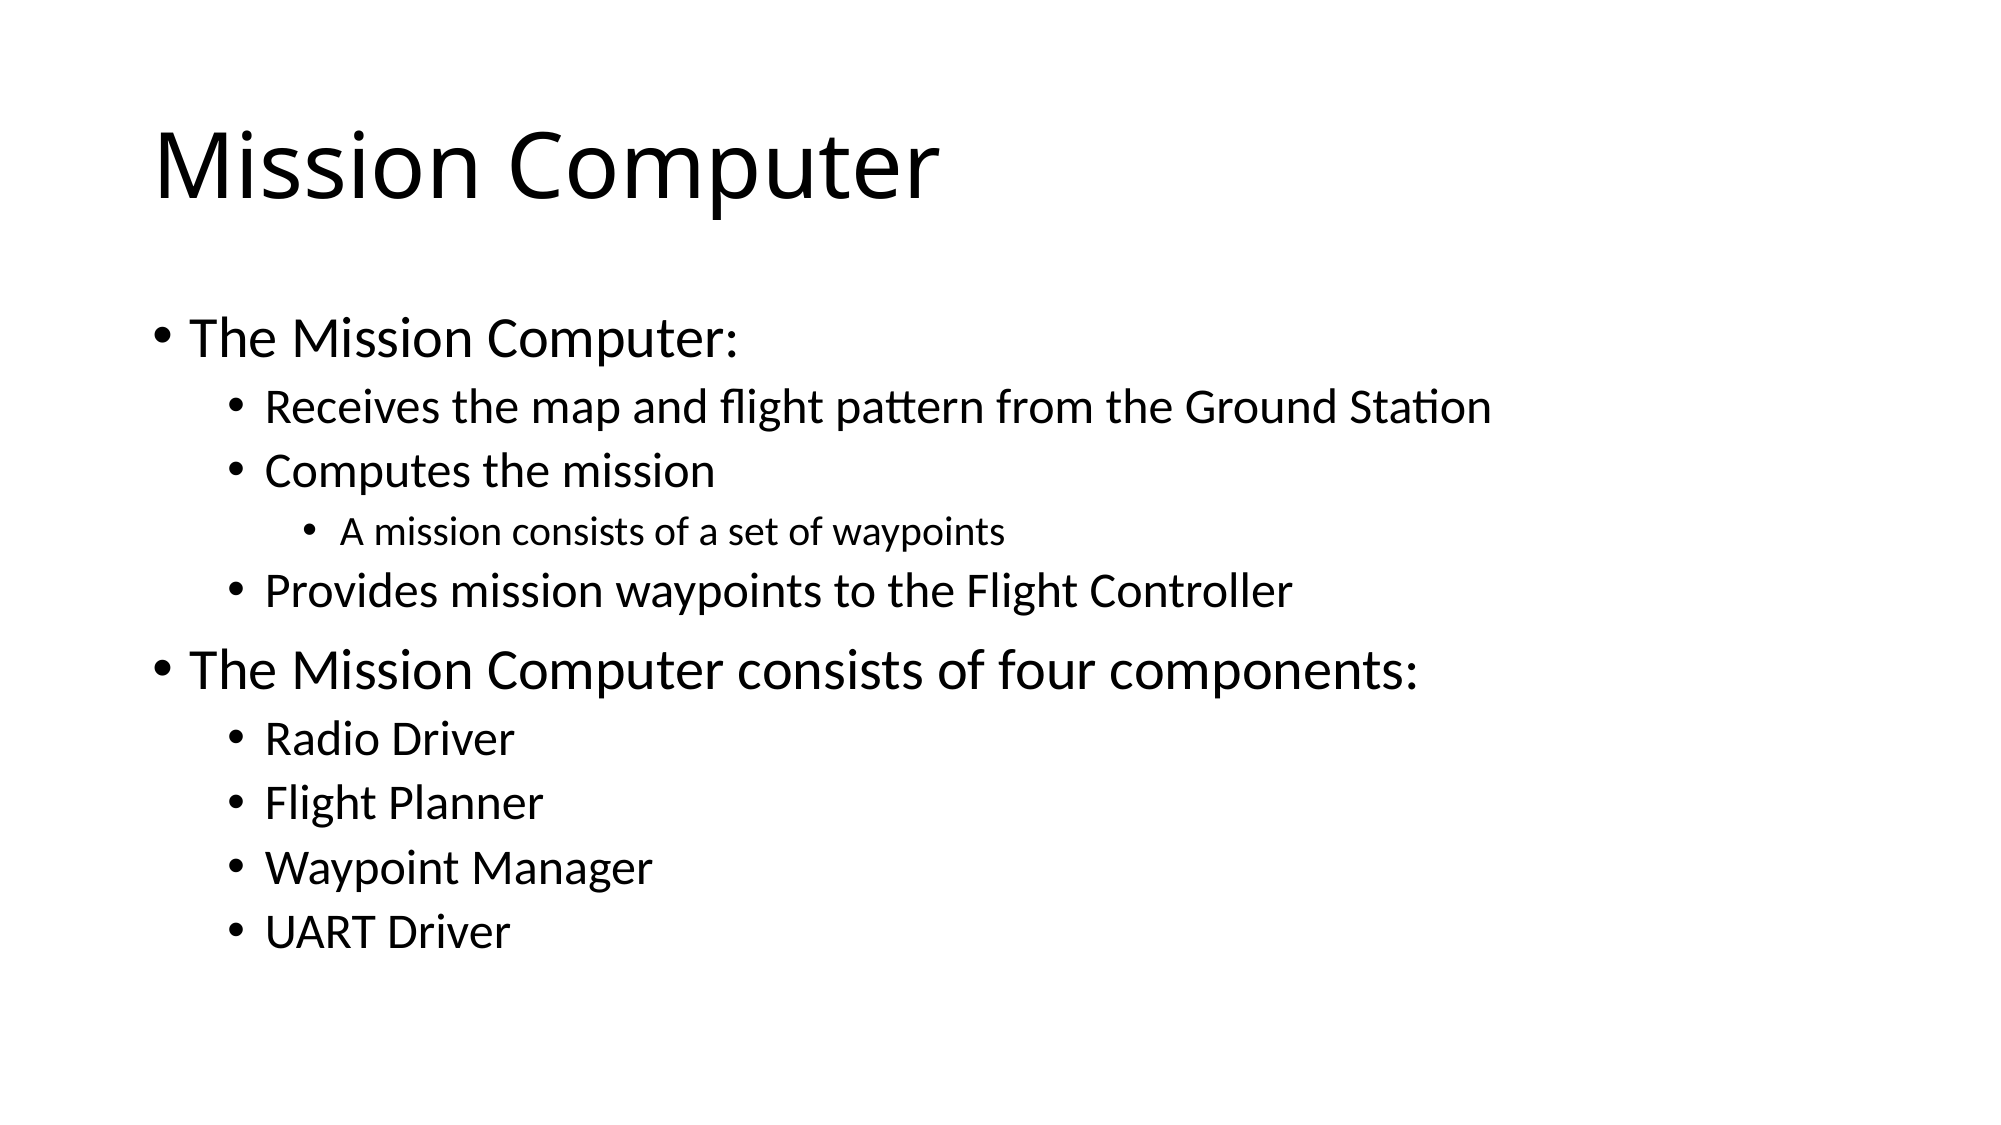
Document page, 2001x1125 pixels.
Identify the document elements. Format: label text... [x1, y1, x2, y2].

title Mission Computer [137, 59, 1863, 278]
list The Mission Computer: Receives the map and flight pattern from the Ground Station Computes the mission A mission consists of a set of waypoints Provides mission waypoints to the Flight Controller The Mission Computer consists of four components: Radio Driver Flight Planner Waypoint Manager UART Driver [137, 299, 1863, 1014]
